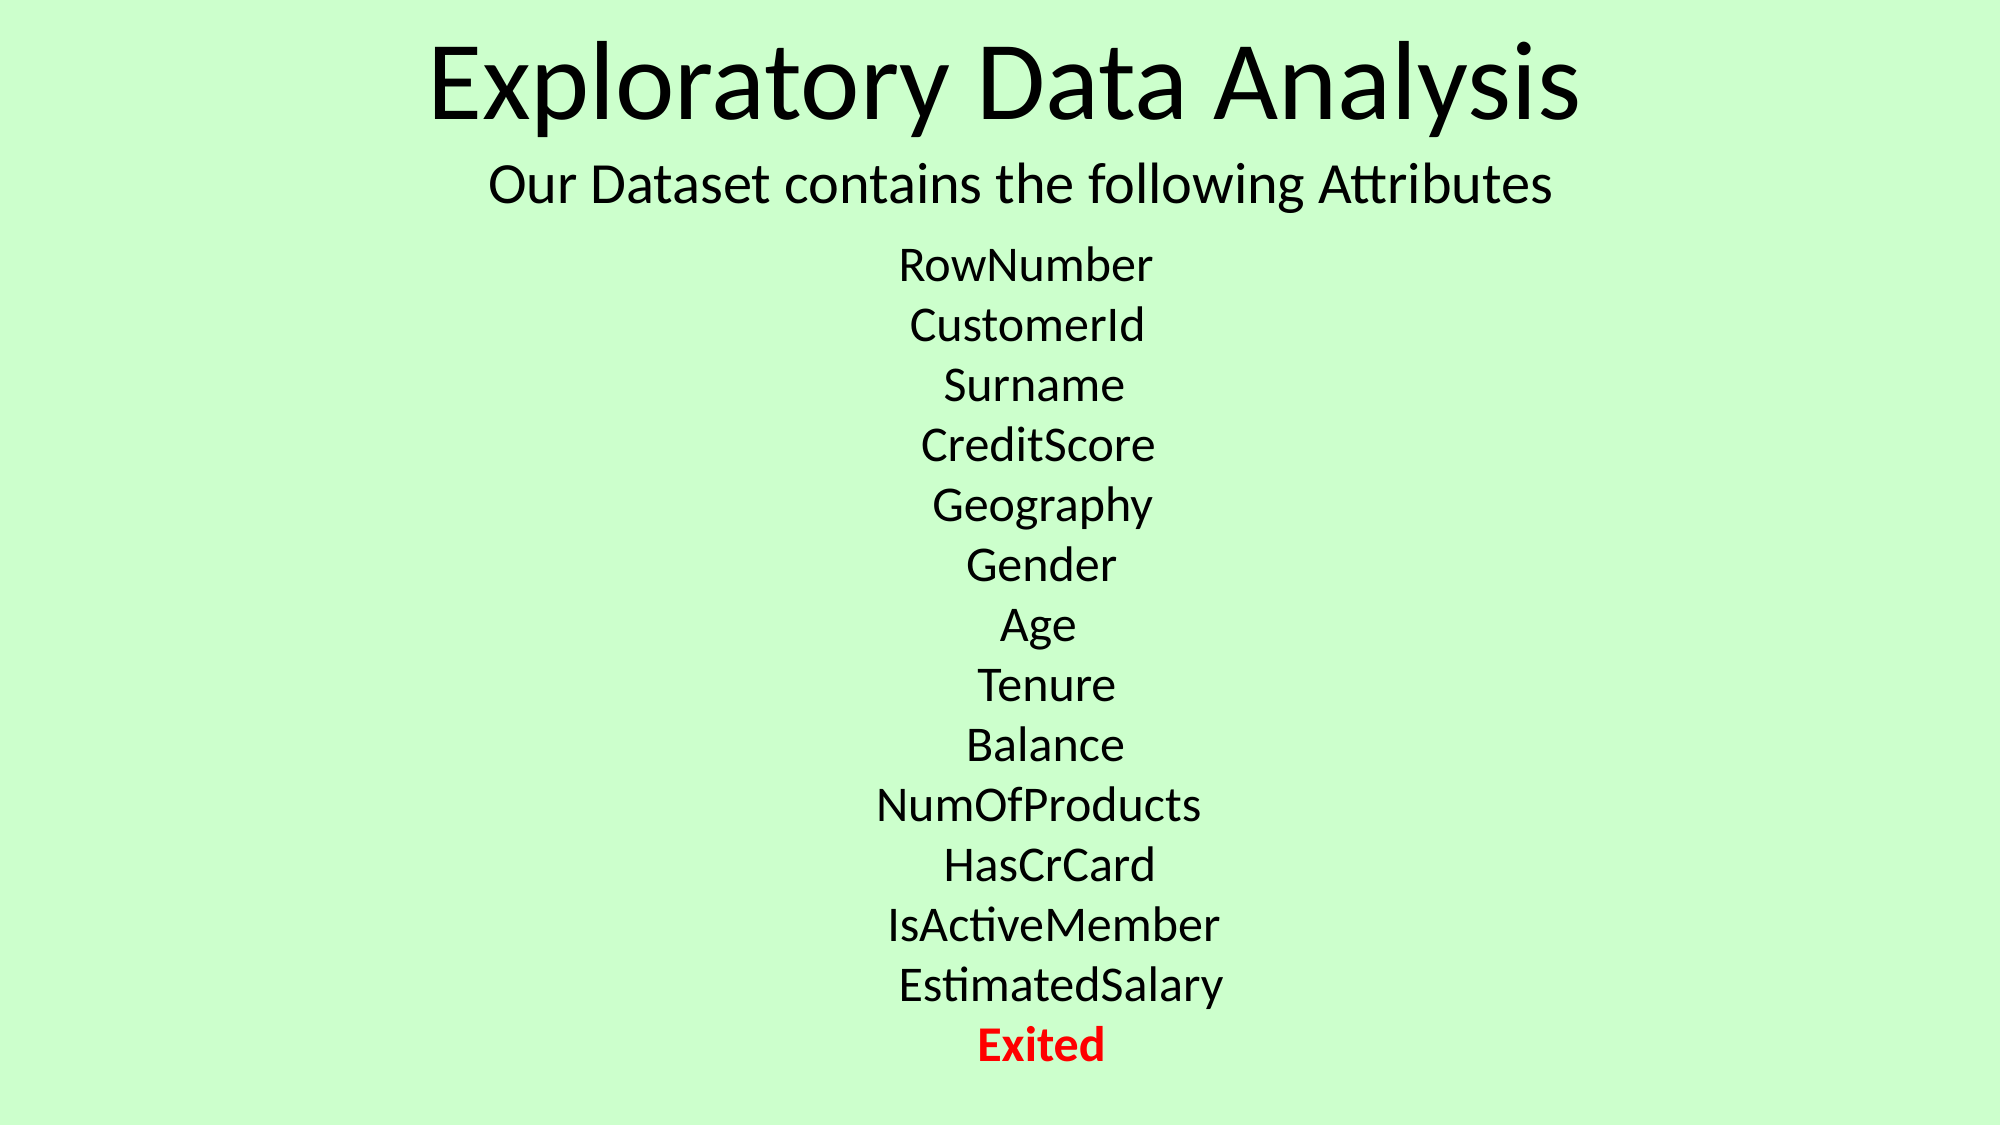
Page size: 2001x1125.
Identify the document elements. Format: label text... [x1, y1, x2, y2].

text_box Exploratory Data Analysis [412, 0, 1952, 150]
text_box RowNumber CustomerId Surname CreditScore Geography Gender Age Tenure Balance NumOfProducts HasCrCard IsActiveMember EstimatedSalary Exited [793, 223, 1357, 1124]
text_box Our Dataset contains the following Attributes [473, 137, 1677, 223]
